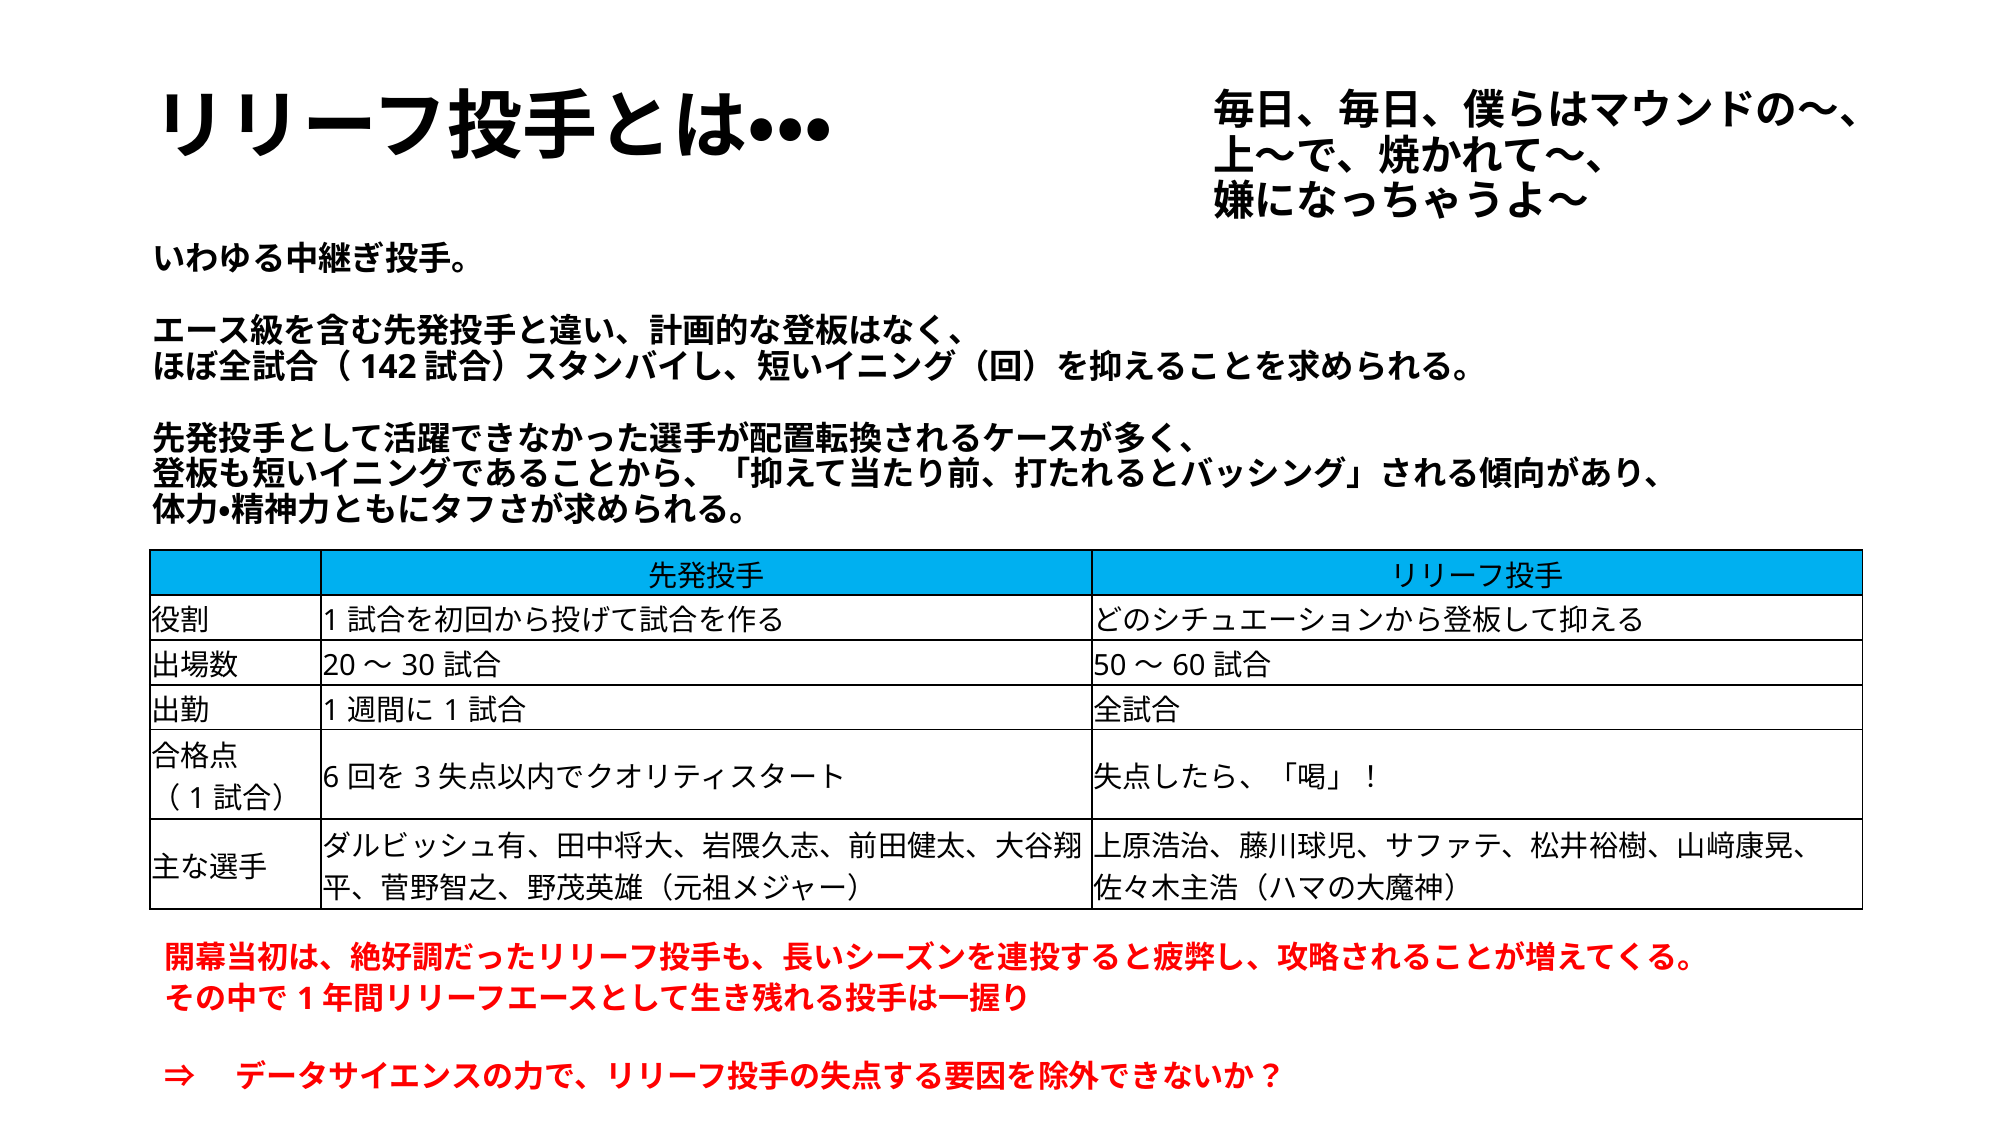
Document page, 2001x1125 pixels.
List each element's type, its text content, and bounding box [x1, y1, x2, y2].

table_cell どのシチュエーションから登板して抑える [1093, 596, 1862, 639]
table_cell ダルビッシュ有、田中将大、岩隈久志、前田健太、大谷翔平、菅野智之、野茂英雄（元祖メジャー） [322, 820, 1091, 908]
table_cell 上原浩治、藤川球児、サファテ、松井裕樹、山﨑康晃、佐々木主浩（ハマの大魔神） [1093, 820, 1862, 908]
title リリーフ投手とは・・・ [137, 59, 1863, 197]
text_box 毎日、毎日、僕らはマウンドの～、 上～で、焼かれて～、 嫌になっちゃうよ～ [1198, 81, 2000, 256]
table_cell 50～60試合 [1093, 641, 1862, 684]
text_box 開幕当初は、絶好調だったリリーフ投手も、長いシーズンを連投すると疲弊し、攻略されることが増えてくる。 その中で1年間リリーフエースとして生き残れる投手は一握り ⇒ データサイエンスの力で、リリーフ投手の失点する要因を除外できないか？ [149, 928, 1875, 1104]
table_cell 出勤 [151, 686, 320, 729]
table_header 先発投手 [322, 551, 1091, 594]
table_cell 失点したら、「喝」！ [1093, 730, 1862, 818]
table_header [151, 551, 320, 594]
text_box いわゆる中継ぎ投手。 エース級を含む先発投手と違い、計画的な登板はなく、 ほぼ全試合（142試合）スタンバイし、短いイニング（回）を抑えることを求められる。 先発投手として活躍できなかった選手が配置転換されるケースが多く、 登板も短いイニングであることから、「抑えて当たり前、打たれるとバッシング」される傾向があり、 体力・精神力ともにタフさが求められる。 [137, 234, 1863, 594]
table_header リリーフ投手 [1093, 551, 1862, 594]
table_cell 合格点 （1試合） [151, 730, 320, 818]
table_cell 全試合 [1093, 686, 1862, 729]
table_cell 出場数 [151, 641, 320, 684]
table_cell 主な選手 [151, 820, 320, 908]
table_cell 1週間に1試合 [322, 686, 1091, 729]
table_cell 6回を3失点以内でクオリティスタート [322, 730, 1091, 818]
table_cell 20～30試合 [322, 641, 1091, 684]
table_cell 役割 [151, 596, 320, 639]
table_cell 1試合を初回から投げて試合を作る [322, 596, 1091, 639]
